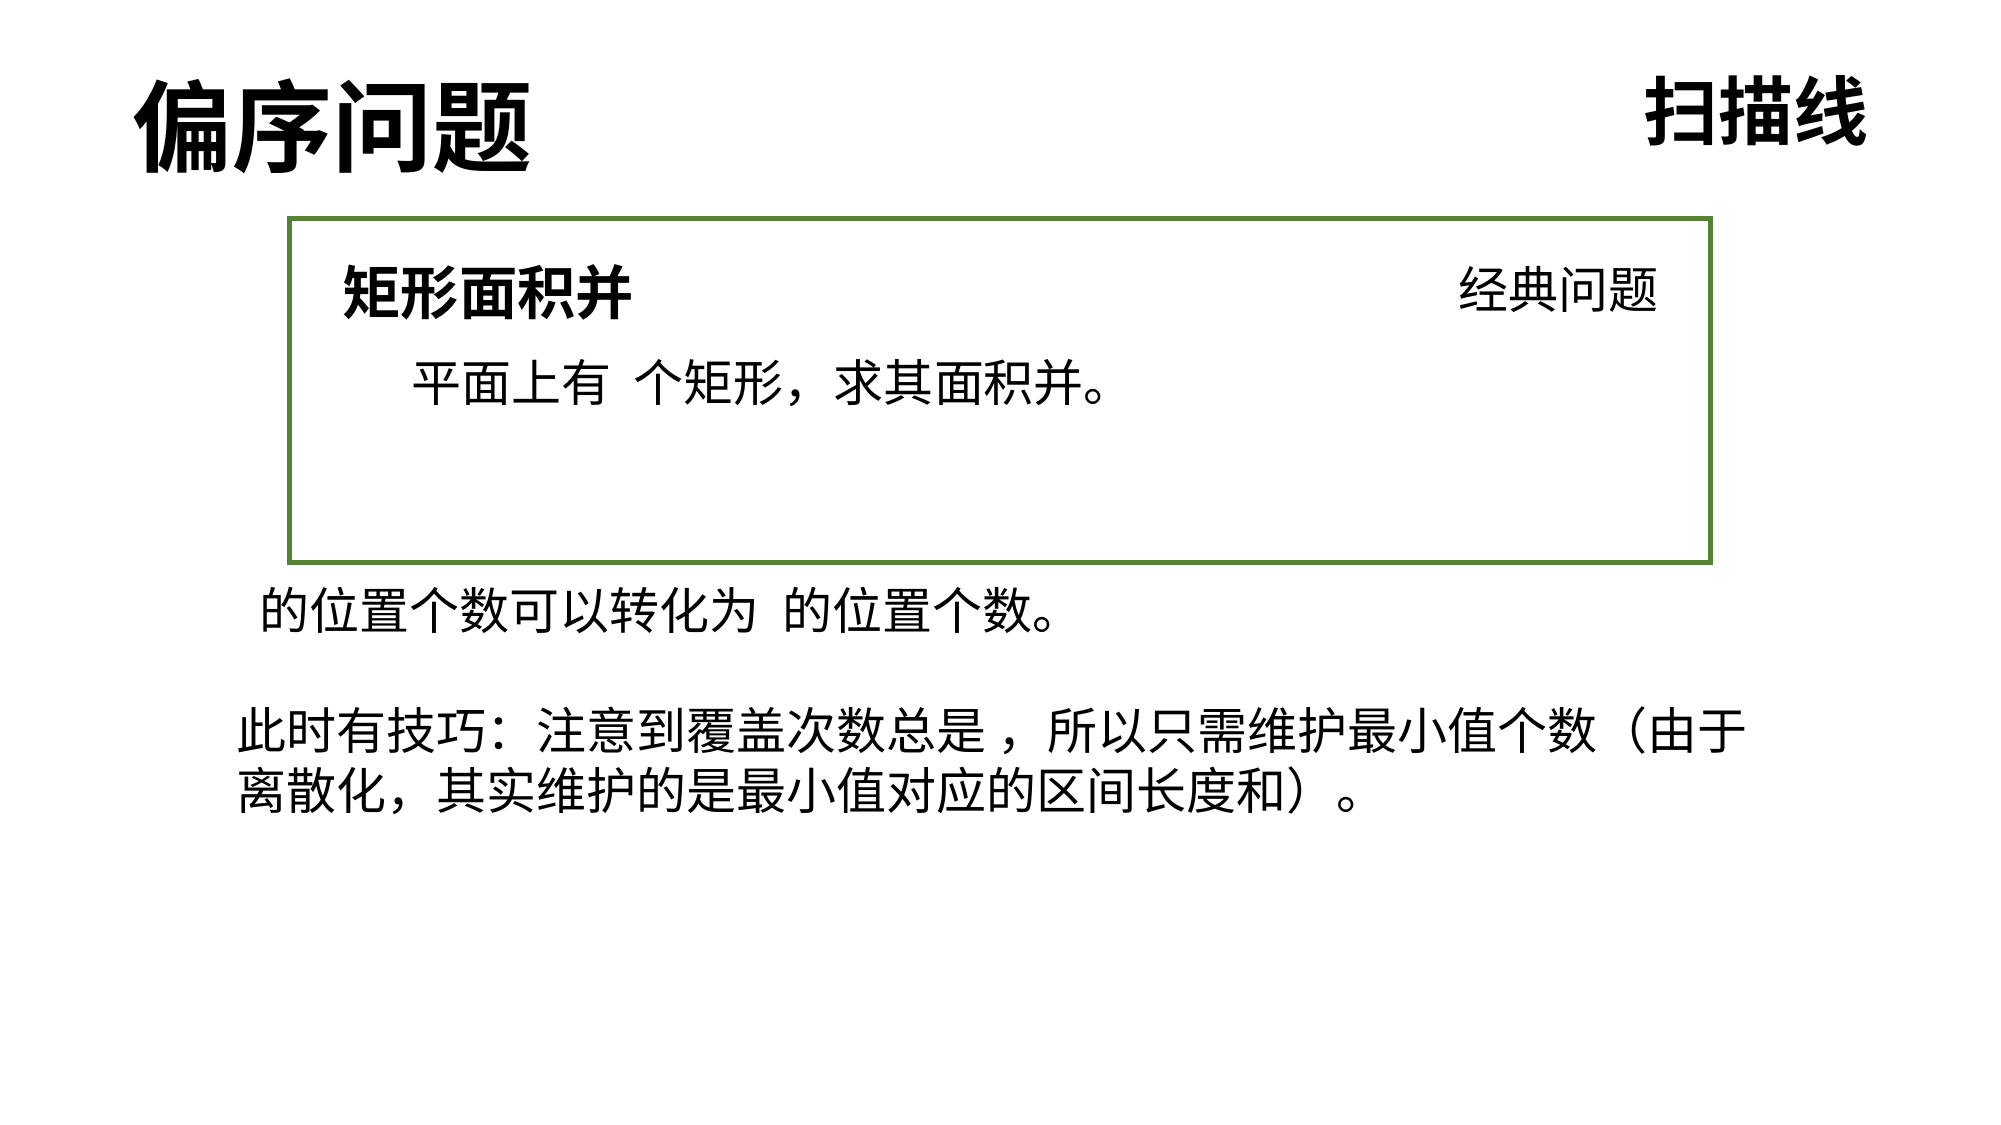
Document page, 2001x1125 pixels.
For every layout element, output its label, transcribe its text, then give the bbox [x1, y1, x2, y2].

text_box 偏序问题 [117, 56, 548, 192]
text_box [288, 217, 1712, 563]
text_box 扫描线 [1628, 56, 1884, 162]
text_box 经典问题 [1443, 251, 1674, 327]
text_box 矩形面积并 [327, 248, 649, 334]
